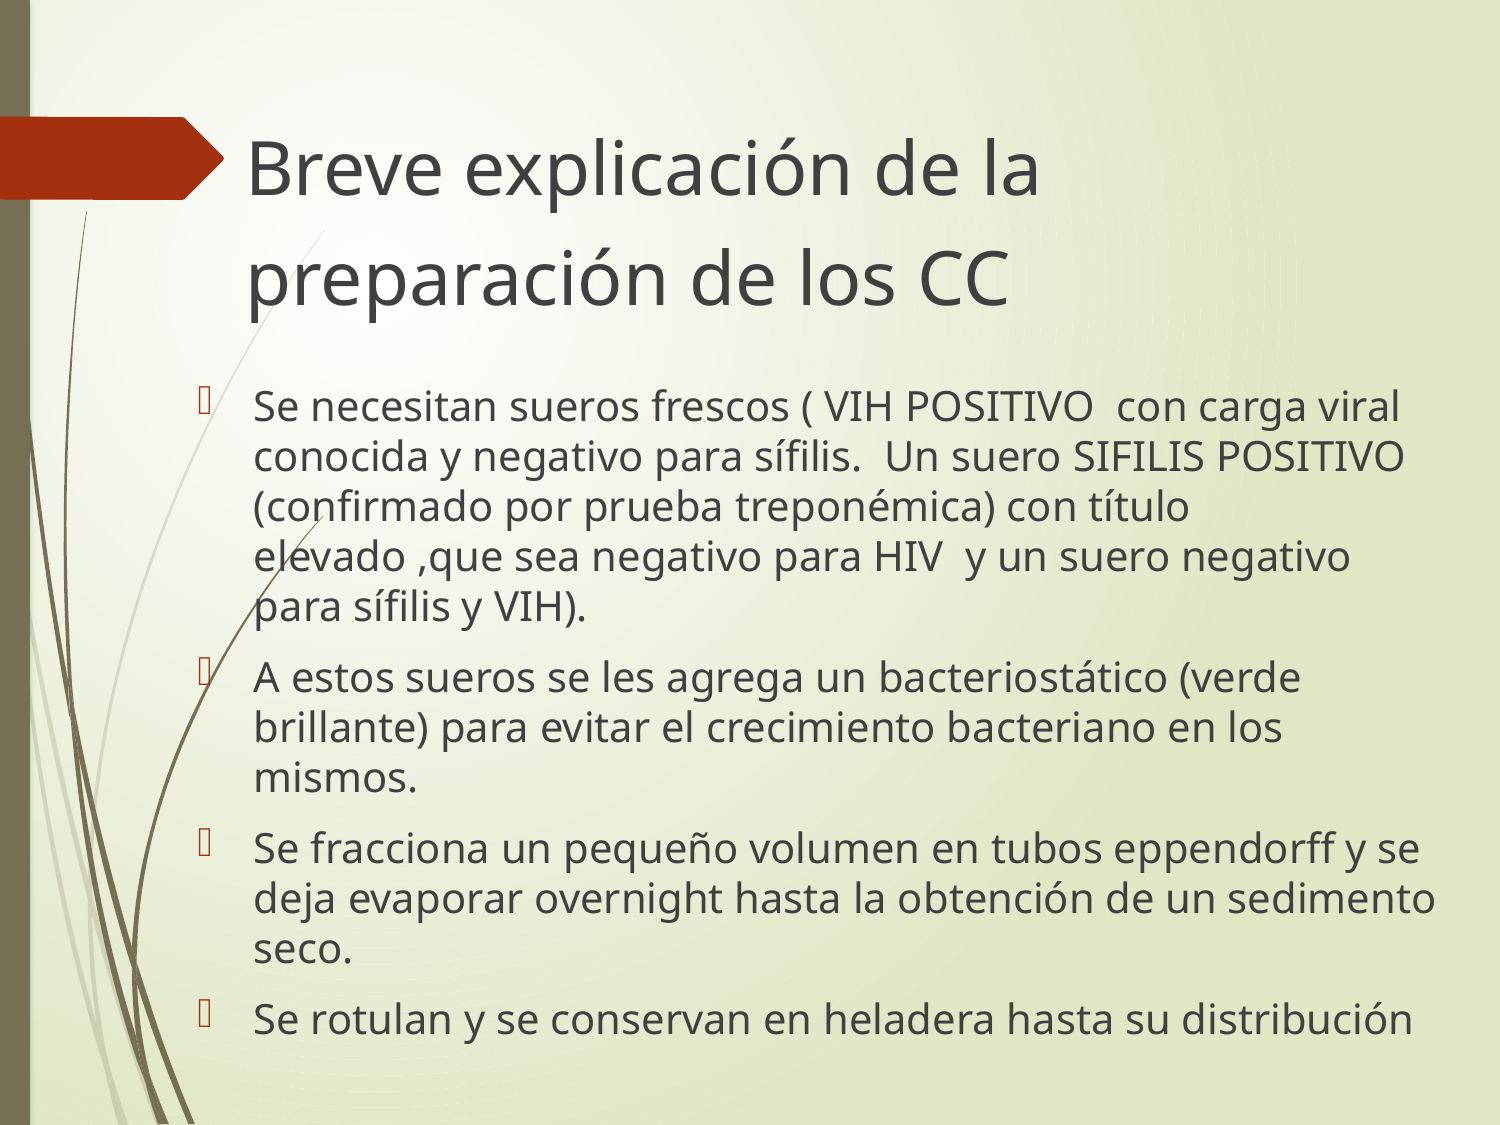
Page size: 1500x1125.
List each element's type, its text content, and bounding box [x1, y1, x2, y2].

list Breve explicación de la preparación de los CC [230, 112, 1471, 373]
text_box Se necesitan sueros frescos ( VIH POSITIVO con carga viral conocida y negativo para sífilis. Un suero SIFILIS POSITIVO (confirmado por prueba treponémica) con título elevado ,que sea negativo para HIV y un suero negativo para sífilis y VIH). A estos sueros se les agrega un bacteriostático (verde brillante) para evitar el crecimiento bacteriano en los mismos. Se fracciona un pequeño volumen en tubos eppendorff y se deja evaporar overnight hasta la obtención de un sedimento seco. Se rotulan y se conservan en heladera hasta su distribución [183, 372, 1453, 1050]
